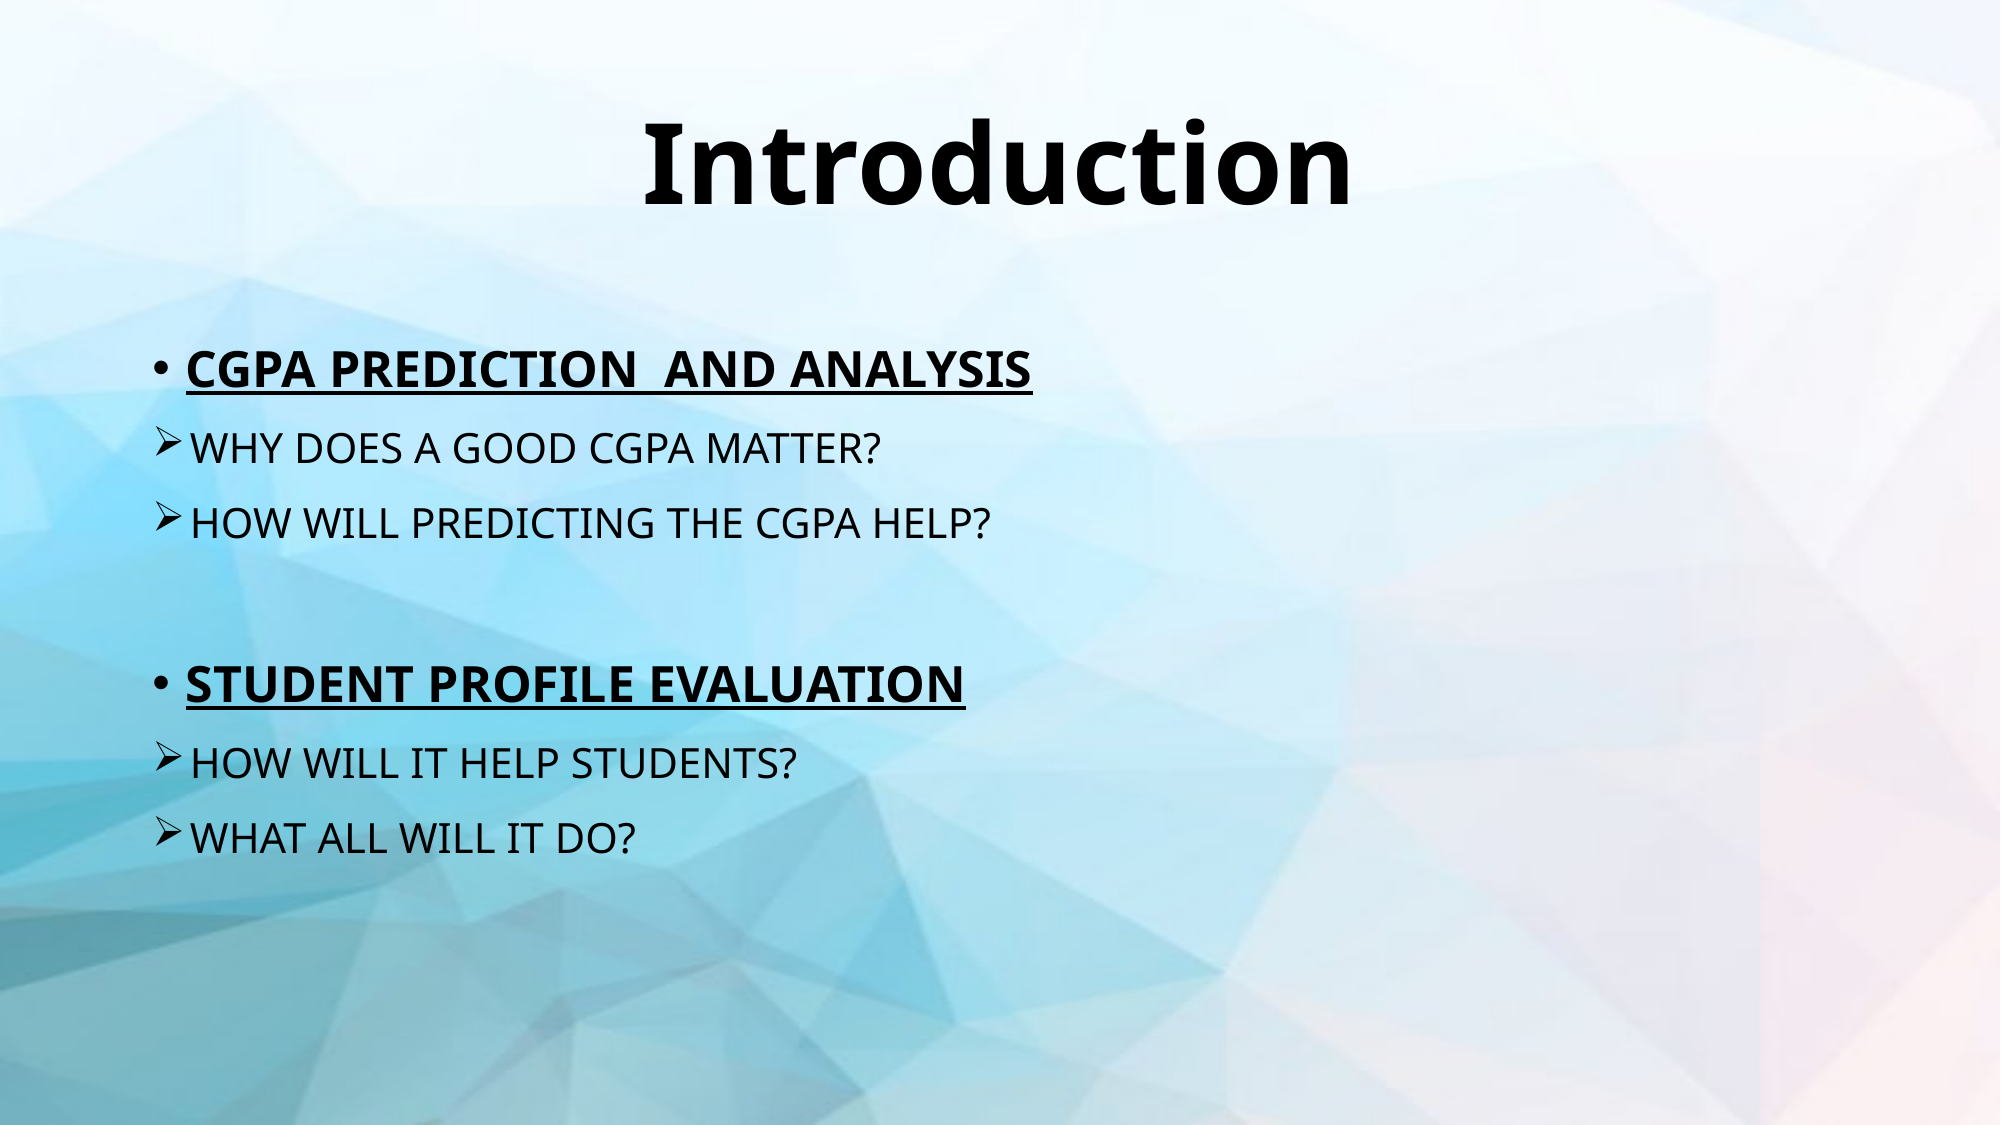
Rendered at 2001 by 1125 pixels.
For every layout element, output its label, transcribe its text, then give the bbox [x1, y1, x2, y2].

picture [0, 0, 2001, 1125]
list CGPA PREDICTION AND ANALYSIS WHY DOES A GOOD CGPA MATTER? HOW WILL PREDICTING THE CGPA HELP? STUDENT PROFILE EVALUATION HOW WILL IT HELP STUDENTS? WHAT ALL WILL IT DO? [137, 299, 1863, 1014]
title Introduction [137, 59, 1863, 278]
